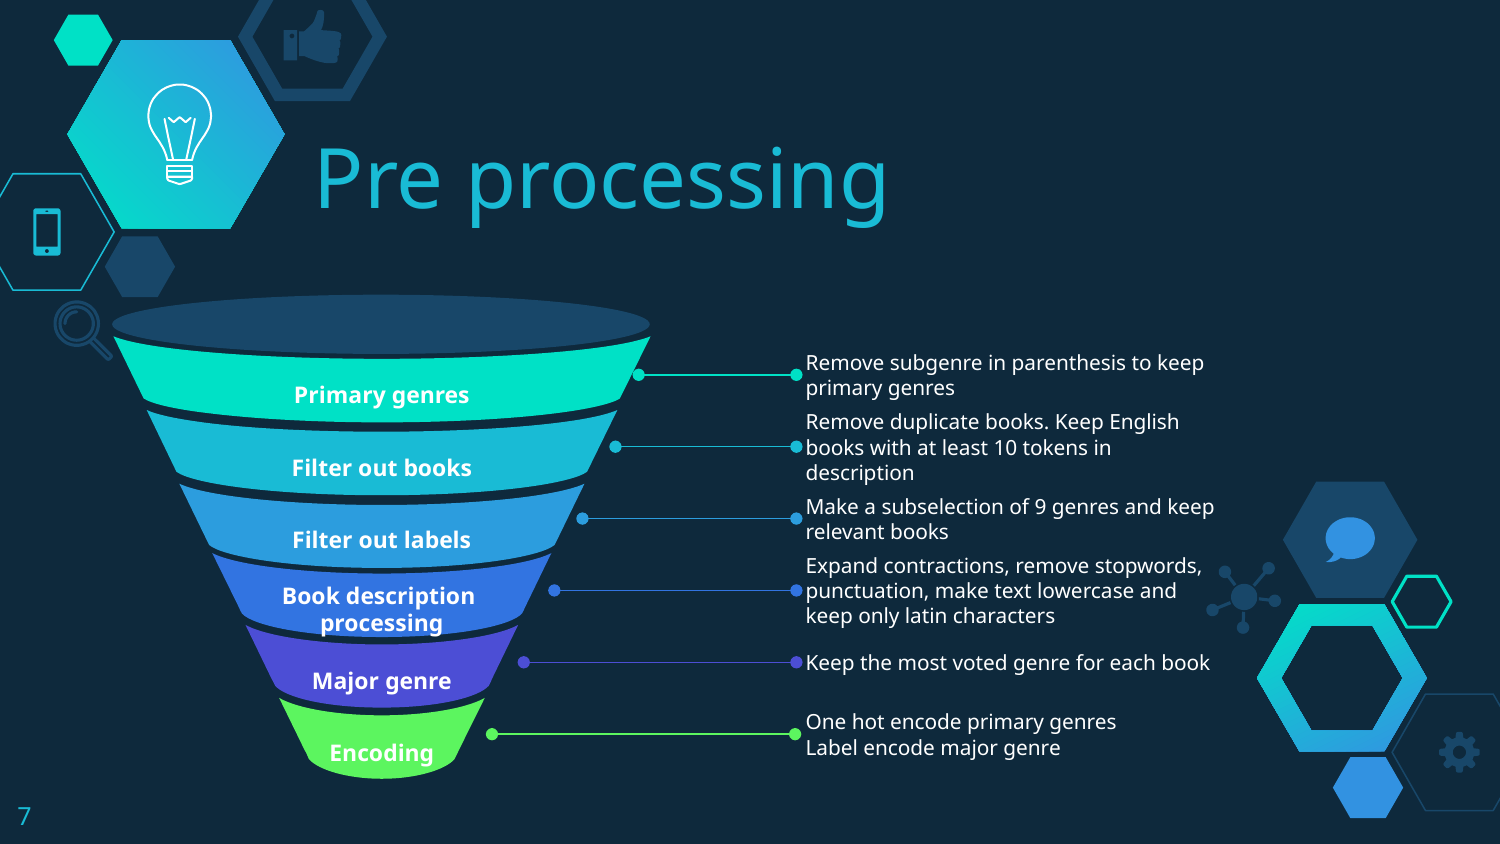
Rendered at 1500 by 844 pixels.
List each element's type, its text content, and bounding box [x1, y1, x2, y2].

text_box One hot encode primary genres Label encode major genre [805, 708, 1222, 760]
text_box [111, 294, 651, 779]
text_box Make a subselection of 9 genres and keep relevant books [805, 492, 1222, 545]
text_box Remove duplicate books. Keep English books with at least 10 tokens in description [805, 421, 1222, 473]
text_box Expand contractions, remove stopwords, punctuation, make text lowercase and keep only latin characters [805, 564, 1222, 617]
title Pre processing [298, 110, 1245, 217]
text_box Remove subgenre in parenthesis to keep primary genres [805, 349, 1222, 401]
slide_number ‹#› [2, 785, 93, 844]
text_box Keep the most voted genre for each book [805, 636, 1222, 688]
